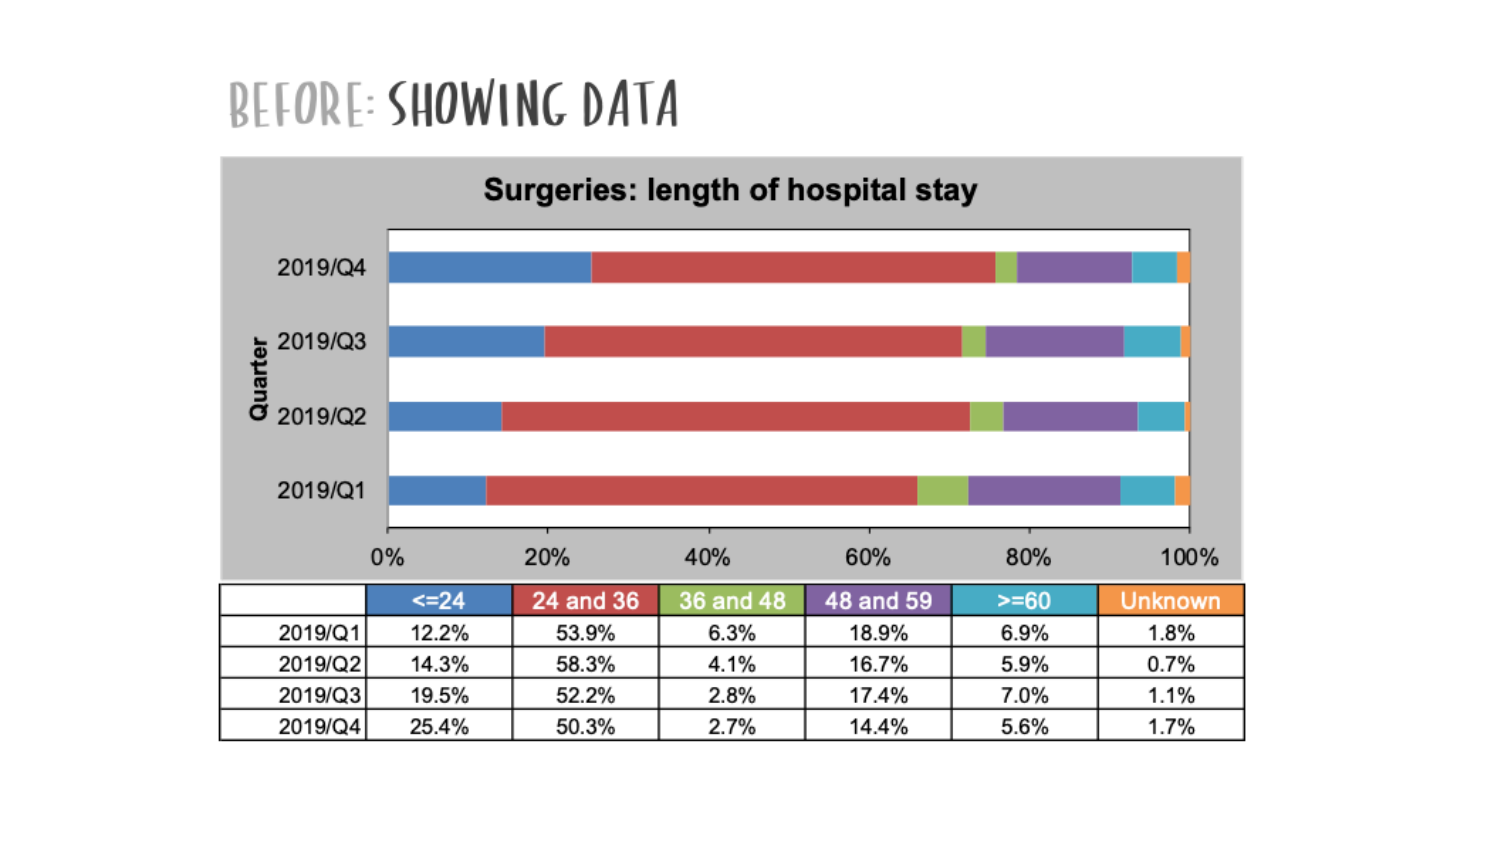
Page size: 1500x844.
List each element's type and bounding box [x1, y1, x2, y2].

picture [209, 60, 1291, 783]
